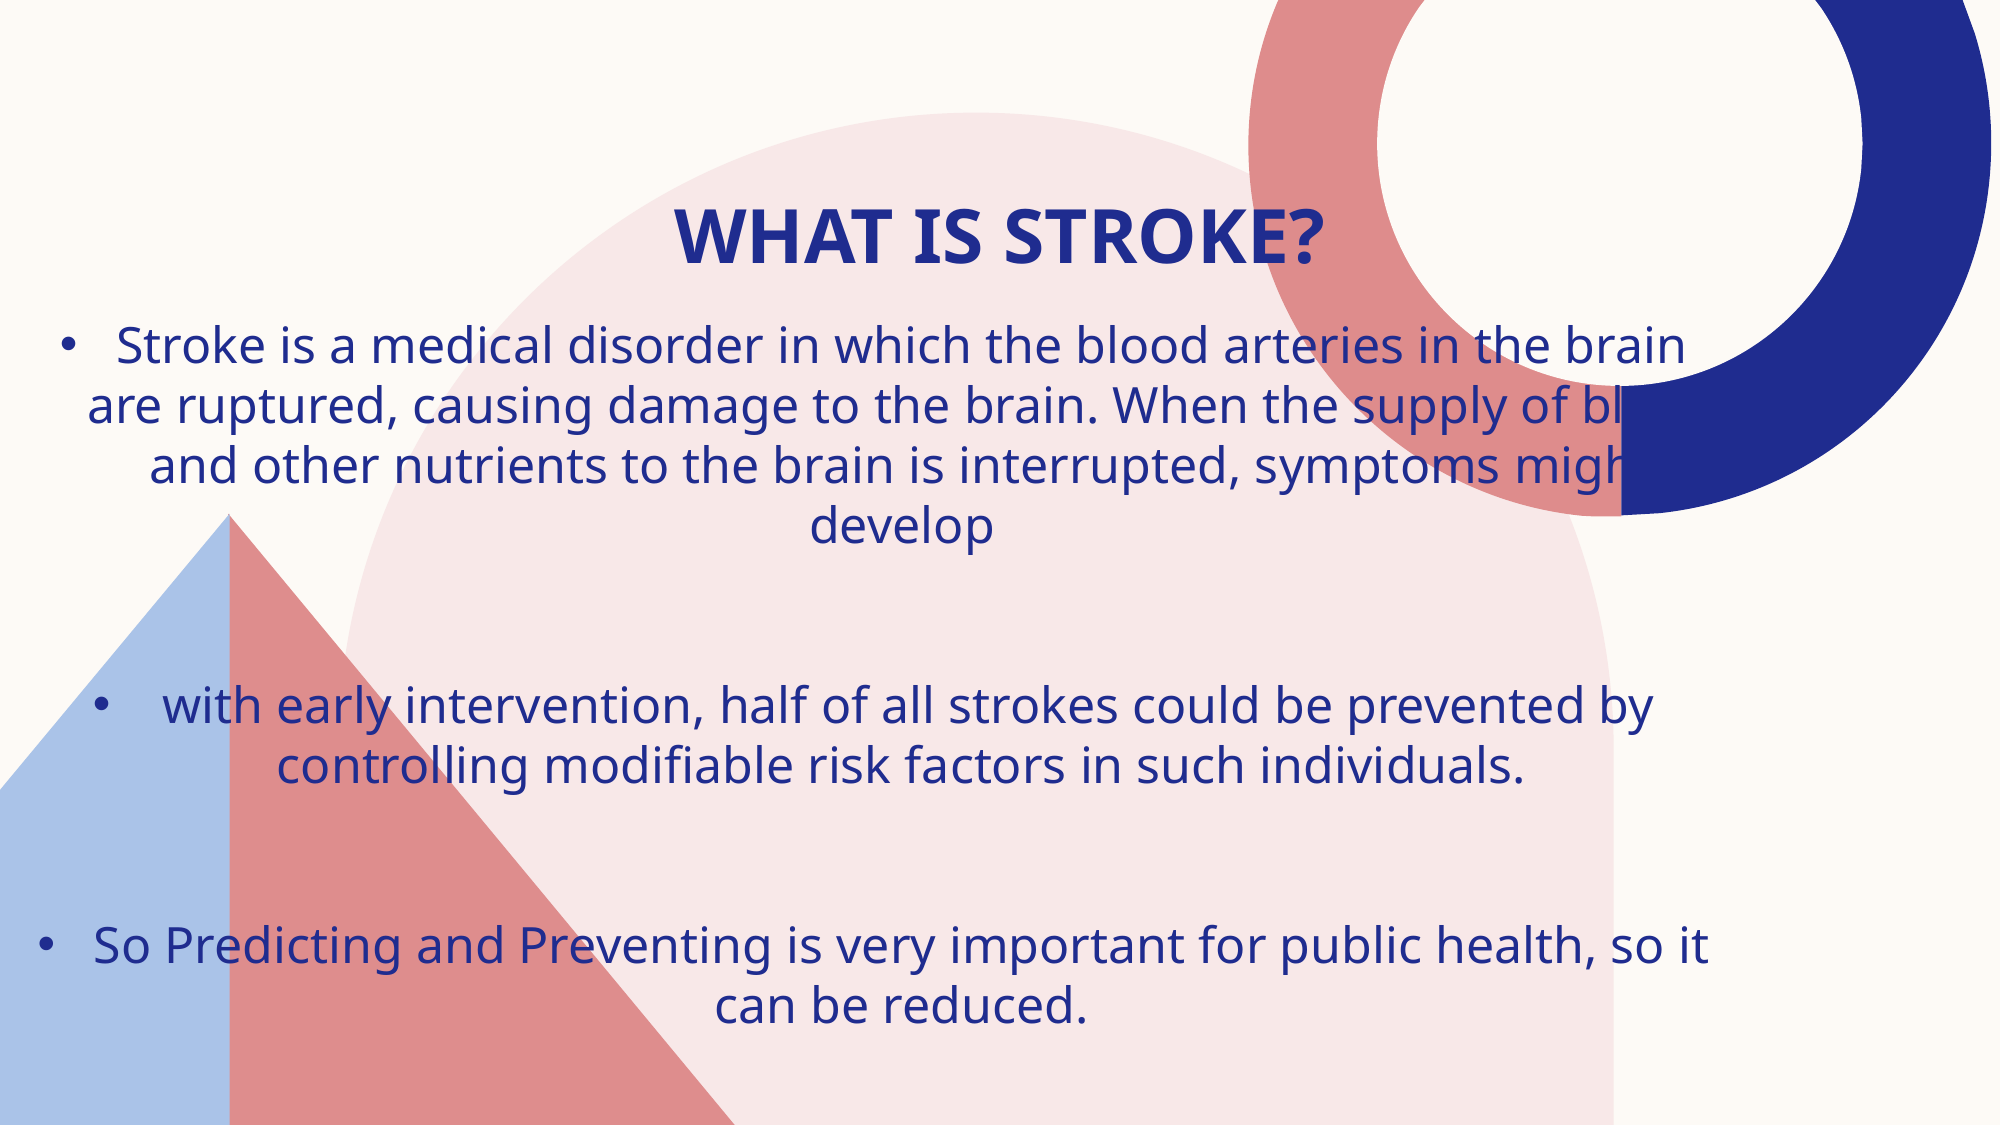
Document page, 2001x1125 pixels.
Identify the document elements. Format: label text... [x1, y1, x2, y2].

title WHAT IS STROKE? [474, 134, 1525, 287]
list Stroke is a medical disorder in which the blood arteries in the brain are ruptured, causing damage to the brain. When the supply of blood and other nutrients to the brain is interrupted, symptoms might develop with early intervention, half of all strokes could be prevented by controlling modifiable risk factors in such individuals. So Predicting and Preventing is very important for public health, so it can be reduced. [22, 313, 1725, 1060]
